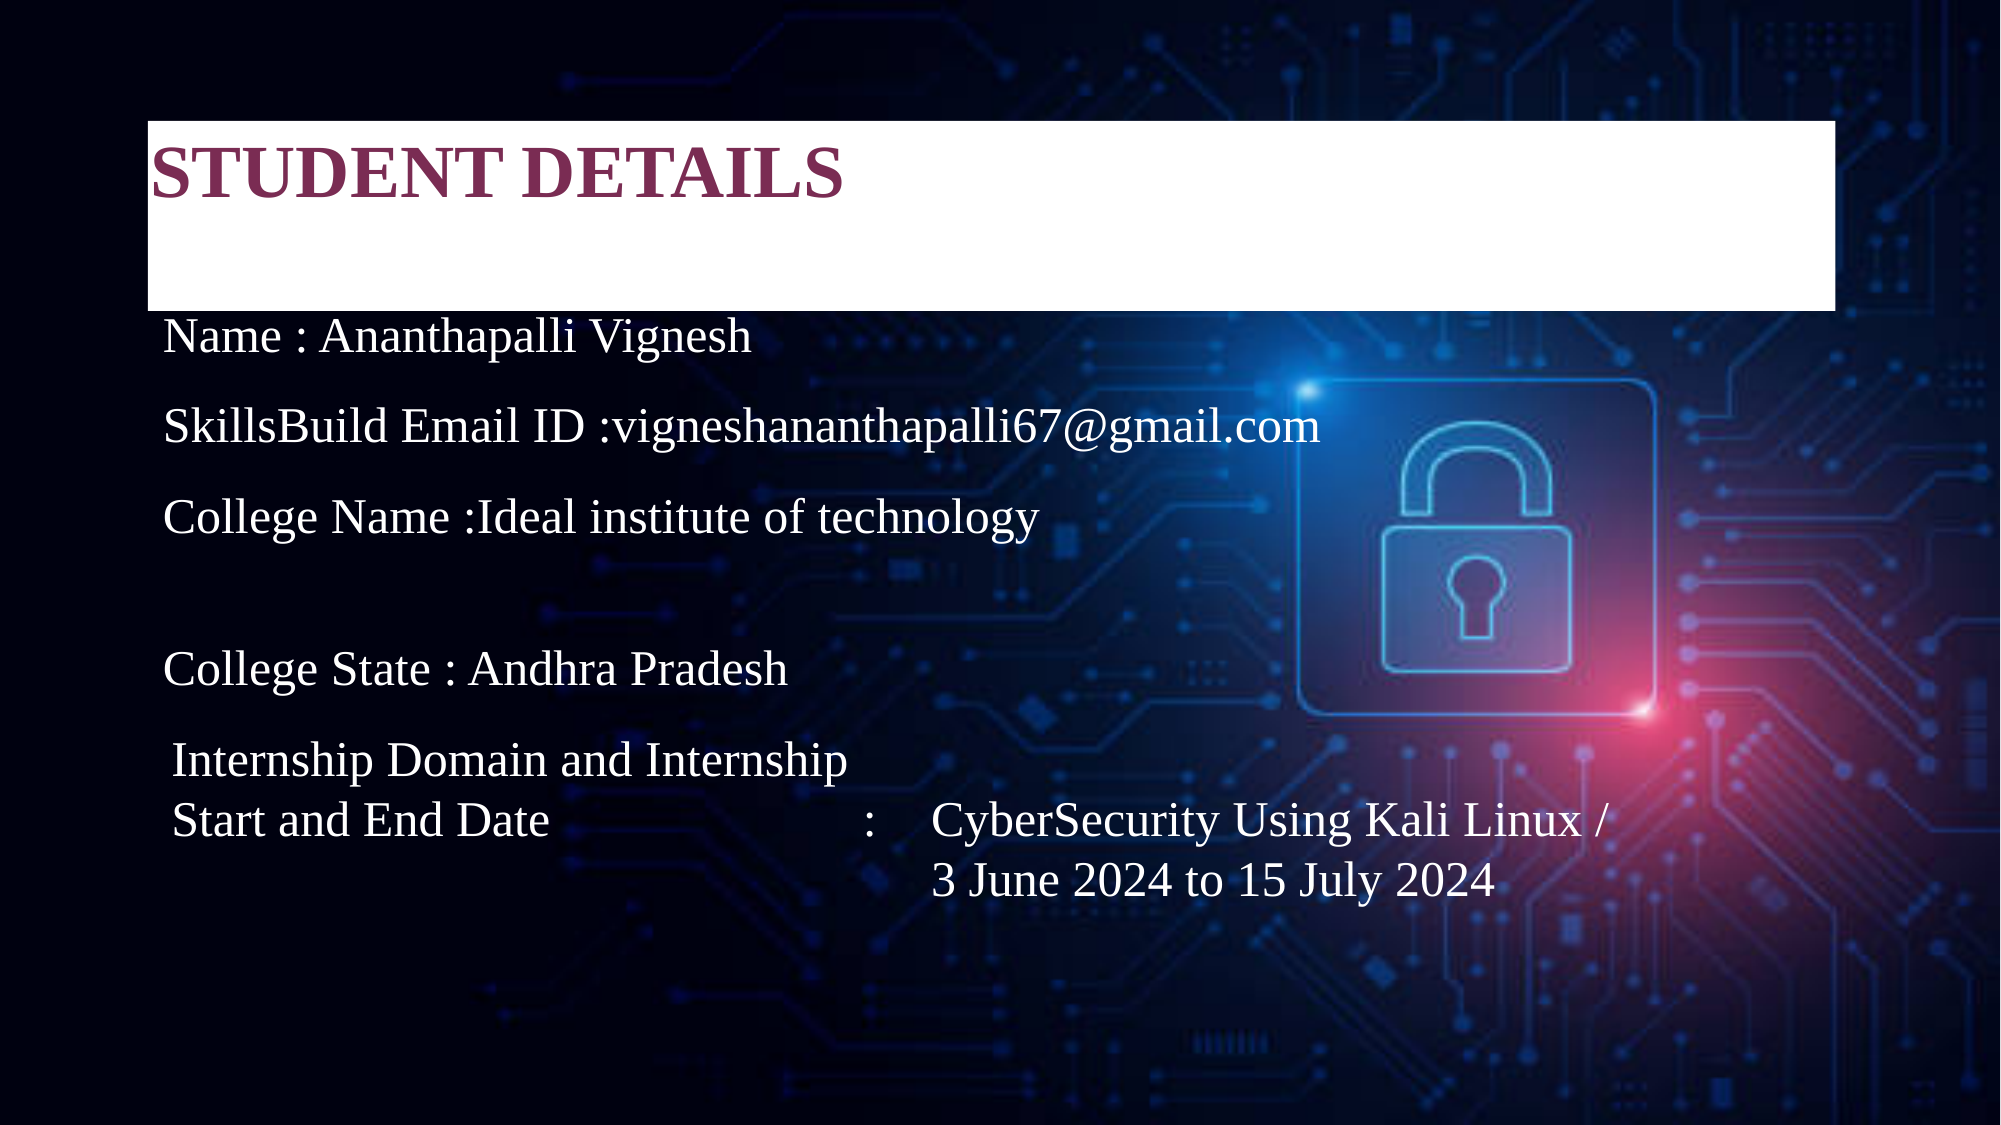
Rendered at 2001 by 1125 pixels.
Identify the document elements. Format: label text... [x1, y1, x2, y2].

text_box College State : Andhra Pradesh [147, 620, 1836, 711]
text_box College Name :Ideal institute of technology [147, 468, 1836, 559]
title STUDENT DETAILS [147, 120, 1836, 287]
text_box Internship Domain and Internship Start and End Date : [156, 711, 903, 862]
picture [0, 0, 2001, 1125]
text_box SkillsBuild Email ID :vigneshananthapalli67@gmail.com [147, 377, 1836, 468]
text_box CyberSecurity Using Kali Linux / 3 June 2024 to 15 July 2024 [916, 771, 1869, 922]
text_box Name : Ananthapalli Vignesh [147, 287, 1836, 377]
